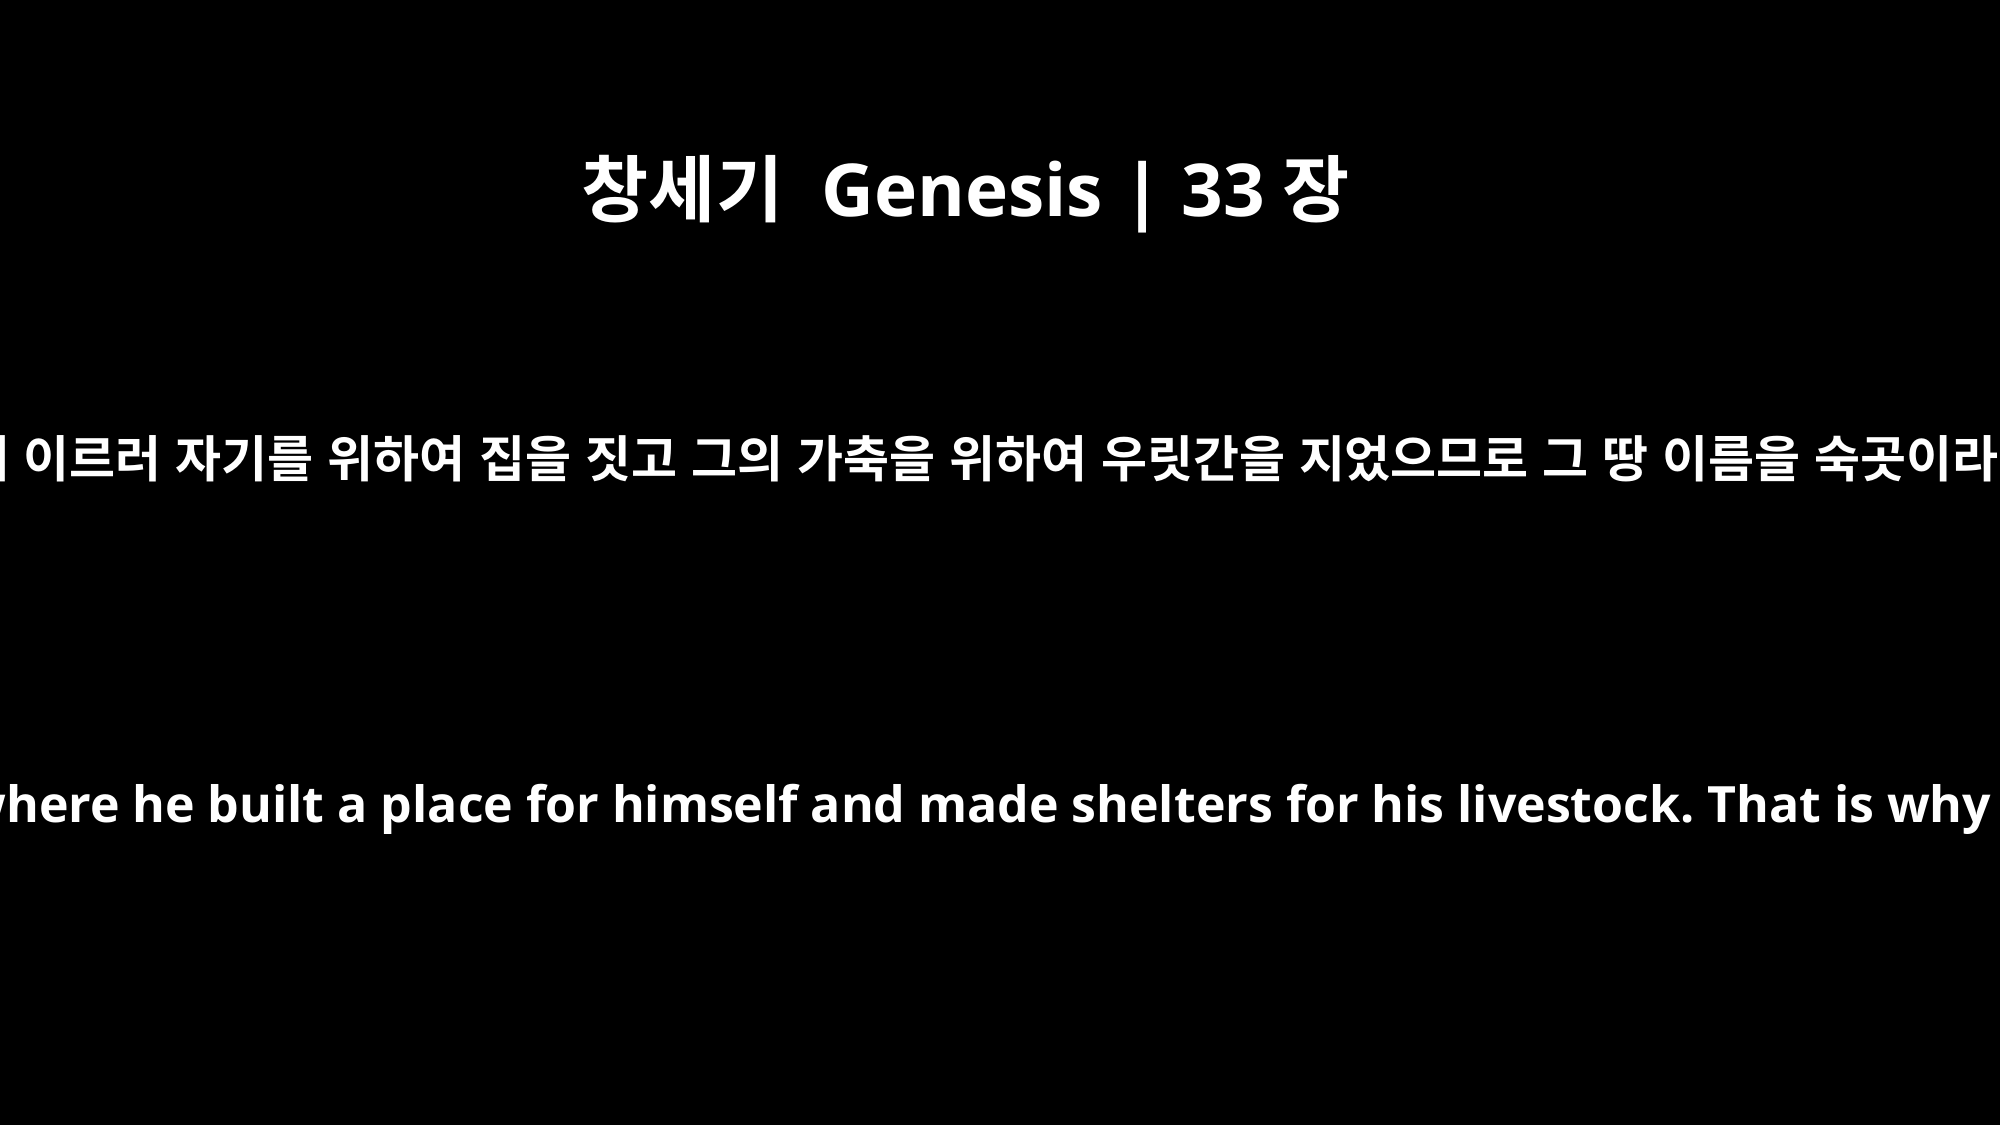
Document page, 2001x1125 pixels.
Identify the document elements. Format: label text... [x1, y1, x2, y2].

text_box Jacob, however, went to Succoth, where he built a place for himself and made shelters for his livestock. That is why the place is called Succoth. [0, 764, 2000, 840]
text_box 17 야곱은 숙곳에 이르러 자기를 위하여 집을 짓고 그의 가축을 위하여 우릿간을 지었으므로 그 땅 이름을 숙곳이라 부르더라 [0, 359, 2000, 495]
text_box 창세기 Genesis | 33장 [566, 136, 1365, 239]
